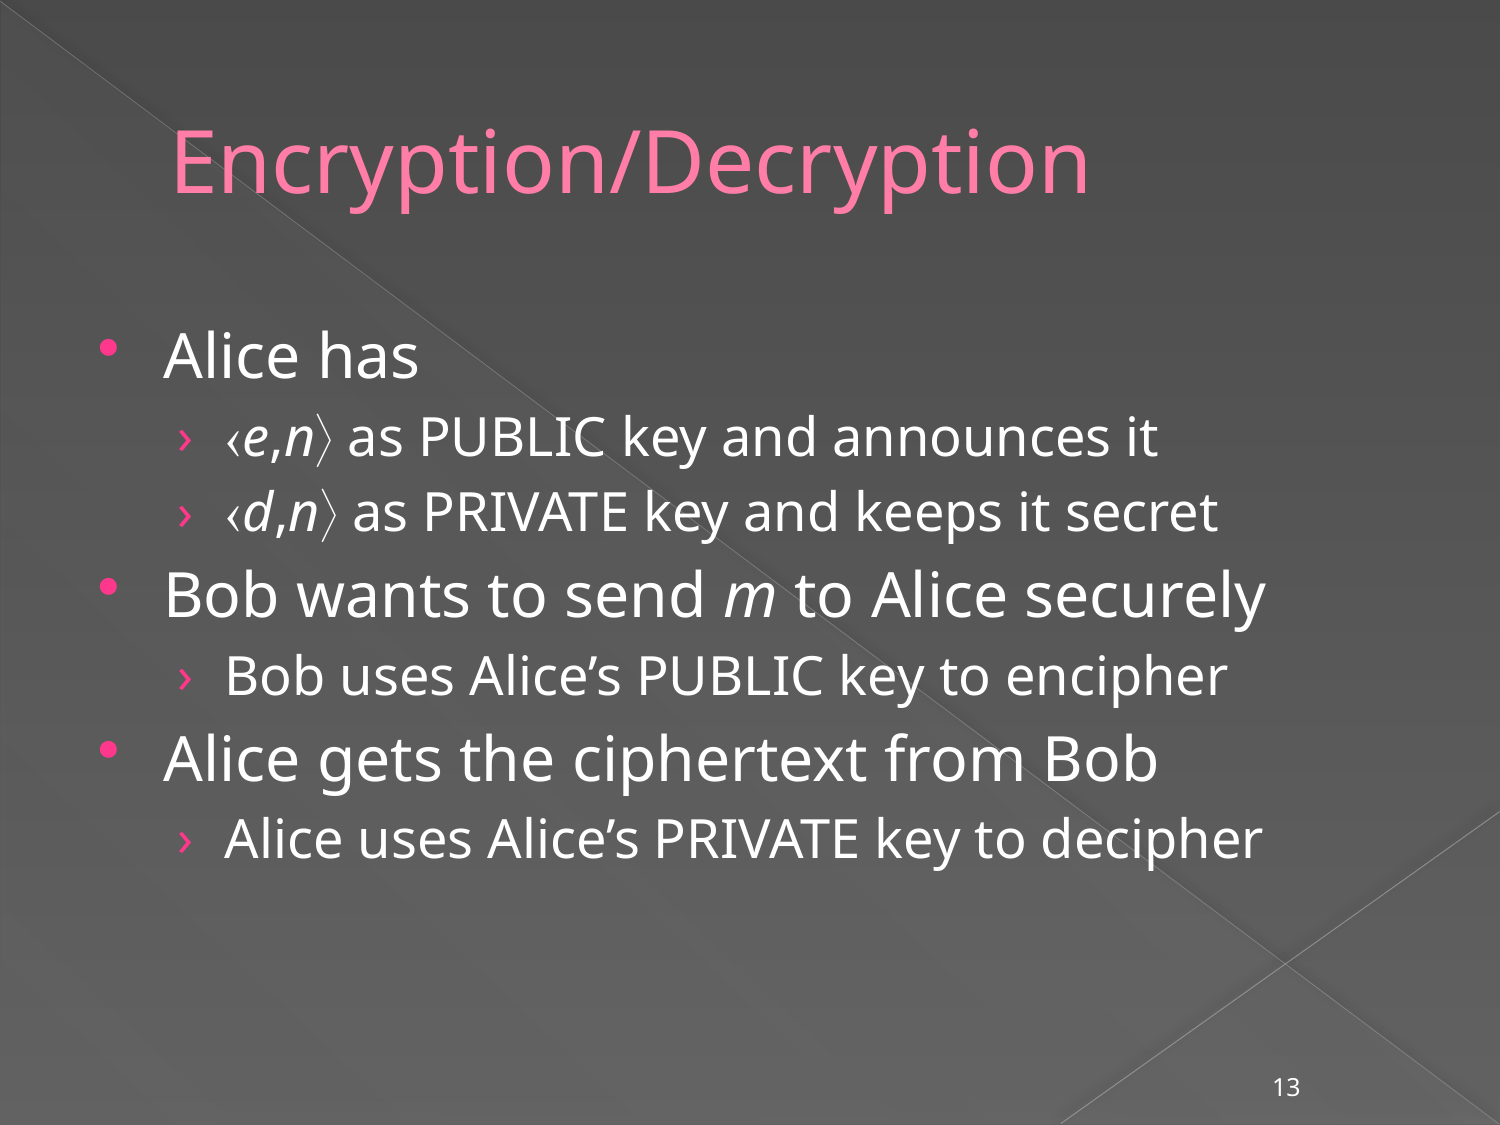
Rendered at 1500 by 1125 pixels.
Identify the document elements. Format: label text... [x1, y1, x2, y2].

slide_number 13 [1245, 1063, 1328, 1113]
title Encryption/Decryption [75, 43, 1425, 274]
list Alice has e,n as PUBLIC key and announces it d,n as PRIVATE key and keeps it secret Bob wants to send m to Alice securely Bob uses Alice’s PUBLIC key to encipher Alice gets the ciphertext from Bob Alice uses Alice’s PRIVATE key to decipher [75, 308, 1425, 1059]
